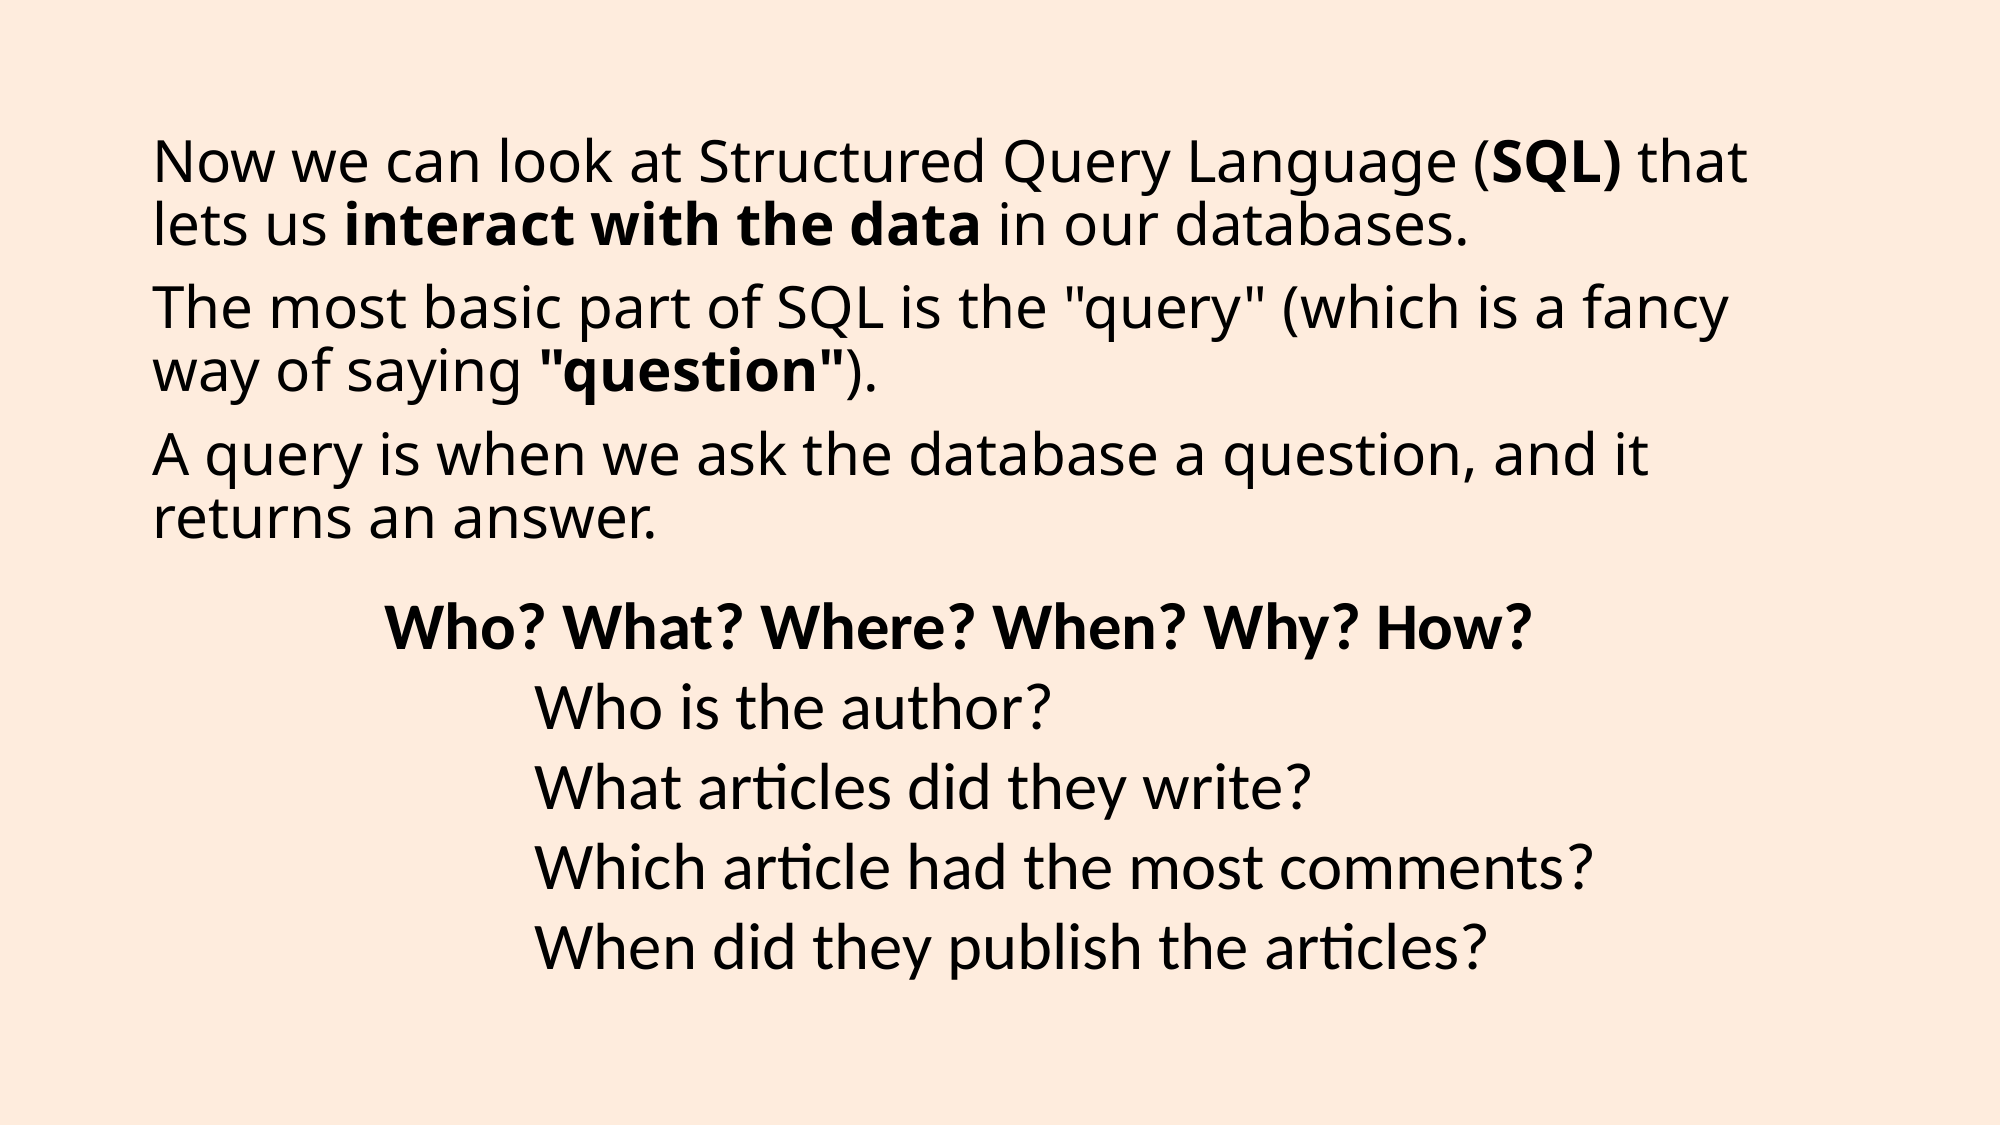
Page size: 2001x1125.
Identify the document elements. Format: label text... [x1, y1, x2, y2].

text_box Who? What? Where? When? Why? How? Who is the author? What articles did they write? Which article had the most comments? When did they publish the articles? [369, 575, 1679, 1070]
list Now we can look at Structured Query Language (SQL) that lets us interact with the data in our databases. The most basic part of SQL is the "query" (which is a fancy way of saying "question"). A query is when we ask the database a question, and it returns an answer. [137, 124, 1863, 653]
